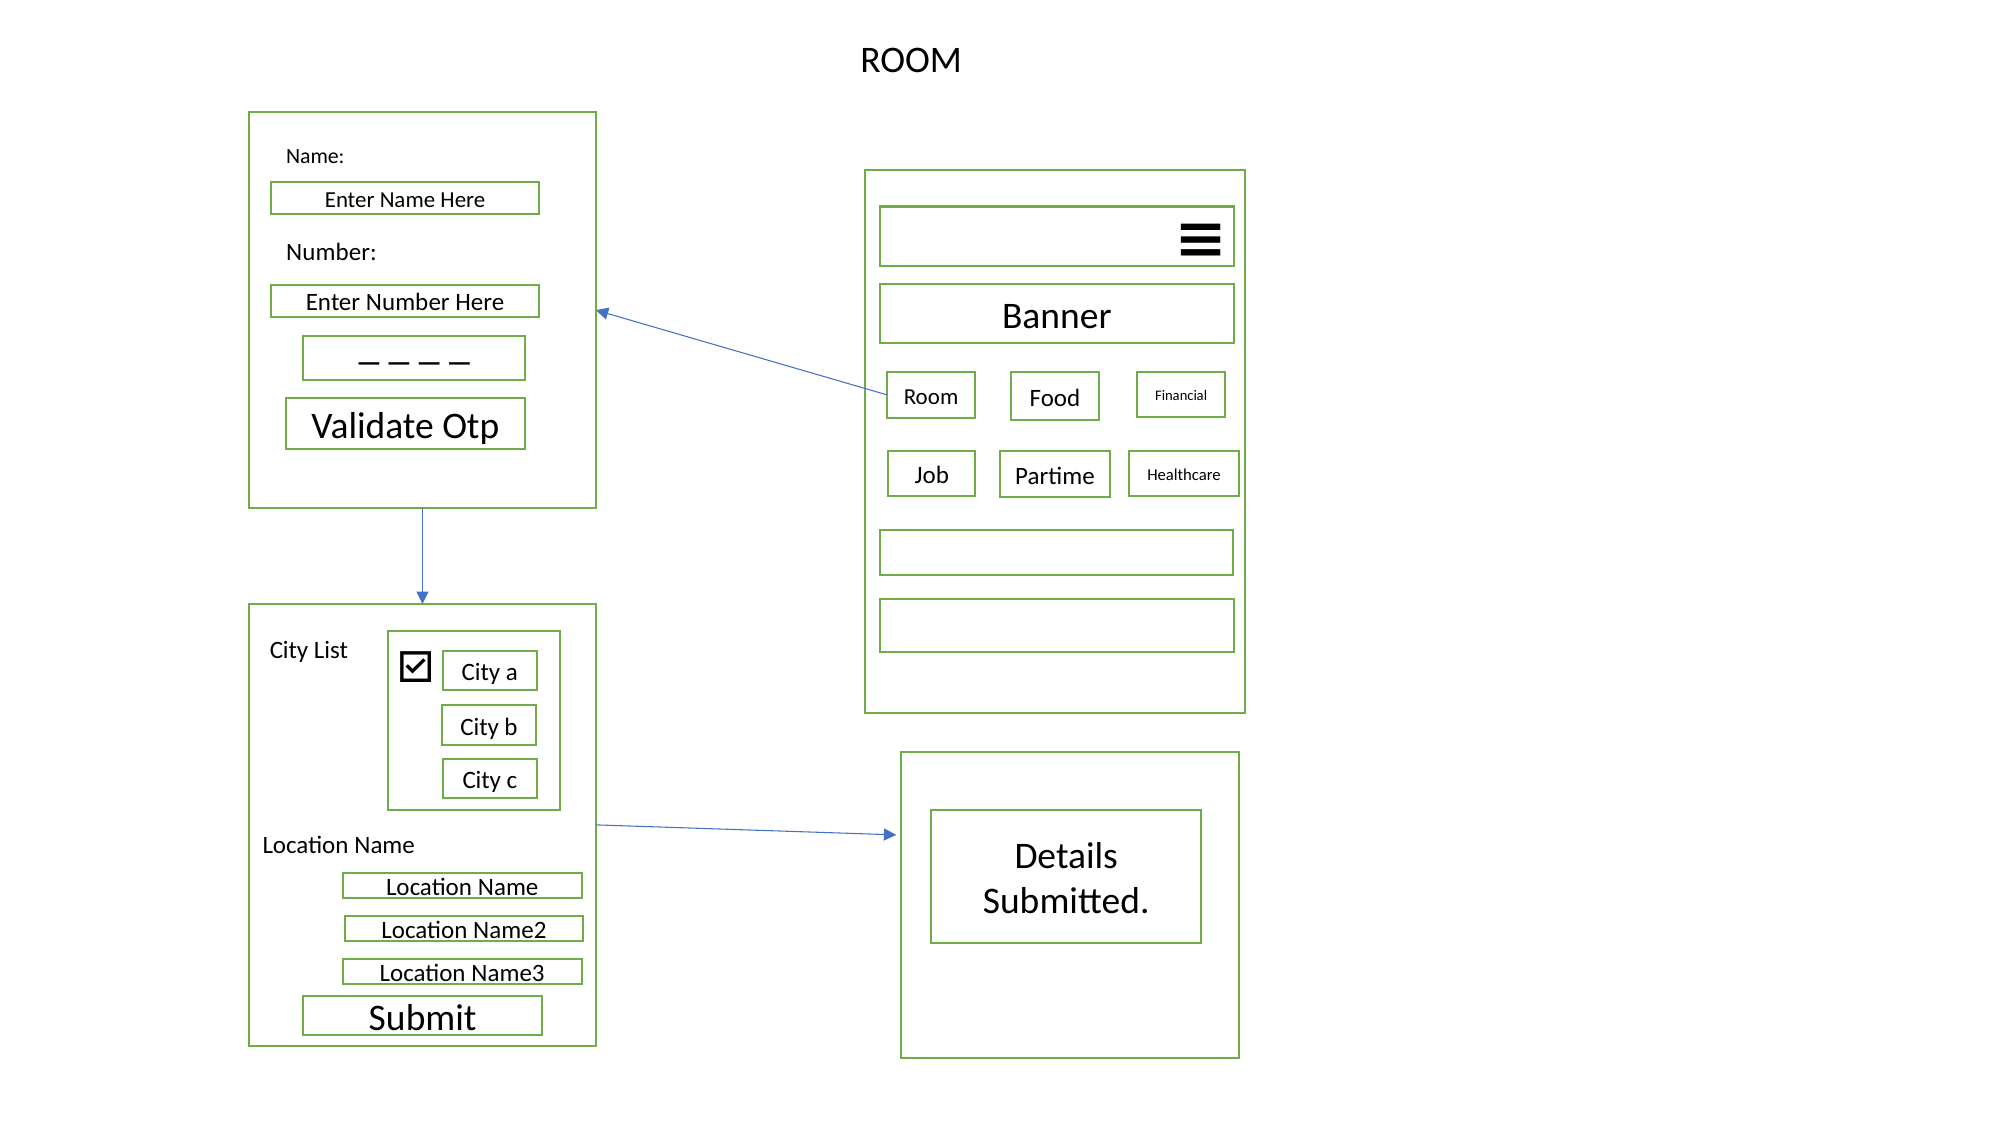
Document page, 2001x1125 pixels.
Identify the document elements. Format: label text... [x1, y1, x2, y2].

text_box [879, 598, 1235, 653]
text_box Healthcare [1128, 450, 1240, 497]
text_box Financial [1136, 371, 1226, 418]
text_box Location Name [247, 820, 459, 866]
text_box City a [443, 650, 538, 691]
text_box Submit [302, 995, 543, 1036]
text_box Room [886, 371, 976, 419]
text_box City a [439, 701, 556, 752]
text_box [864, 169, 1246, 714]
text_box [248, 111, 597, 509]
text_box City List [255, 626, 384, 671]
text_box Enter Name Here [270, 181, 540, 215]
text_box [879, 205, 1235, 267]
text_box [595, 310, 888, 395]
text_box City b [441, 704, 537, 746]
text_box Name: [271, 134, 415, 176]
text_box Partime [999, 450, 1111, 498]
text_box Banner [879, 283, 1235, 344]
text_box [900, 751, 1240, 1059]
text_box Location Name [342, 872, 583, 899]
text_box Number: [271, 227, 415, 273]
text_box Location Name3 [342, 958, 583, 985]
picture [1174, 214, 1226, 265]
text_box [595, 824, 897, 835]
text_box Enter Number Here [270, 284, 540, 318]
text_box Details Submitted. [930, 809, 1202, 944]
text_box ROOM [525, 27, 1298, 87]
text_box [387, 630, 561, 811]
text_box Food [1010, 371, 1100, 421]
text_box _ _ _ _ [302, 335, 526, 381]
text_box [248, 603, 597, 1047]
picture [388, 639, 443, 694]
text_box Location Name2 [344, 915, 584, 942]
text_box [879, 529, 1234, 576]
text_box Job [887, 450, 976, 497]
text_box City c [442, 758, 538, 799]
text_box Validate Otp [285, 397, 526, 450]
